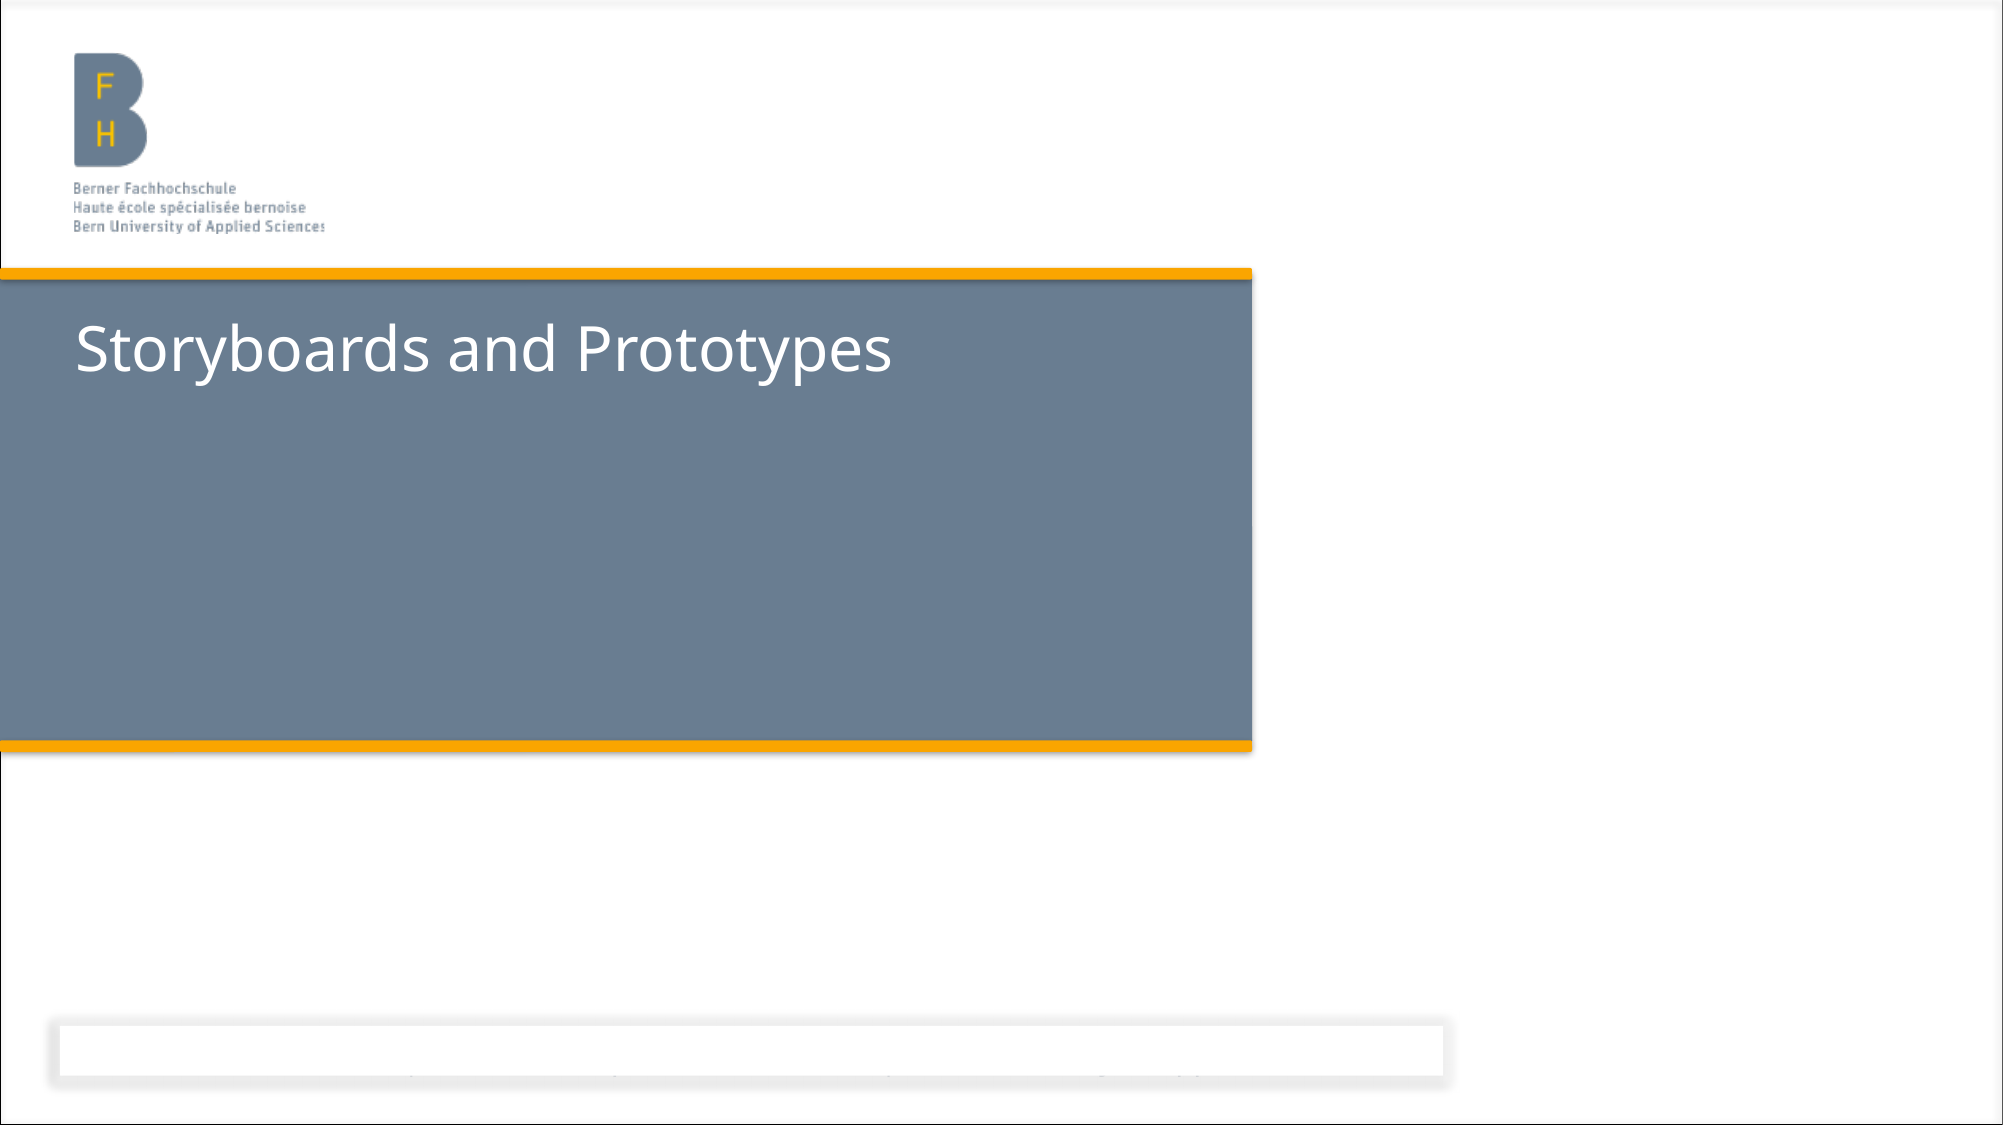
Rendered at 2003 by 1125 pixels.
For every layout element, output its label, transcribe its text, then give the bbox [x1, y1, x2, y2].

title Storyboards and Prototypes [75, 301, 1227, 390]
